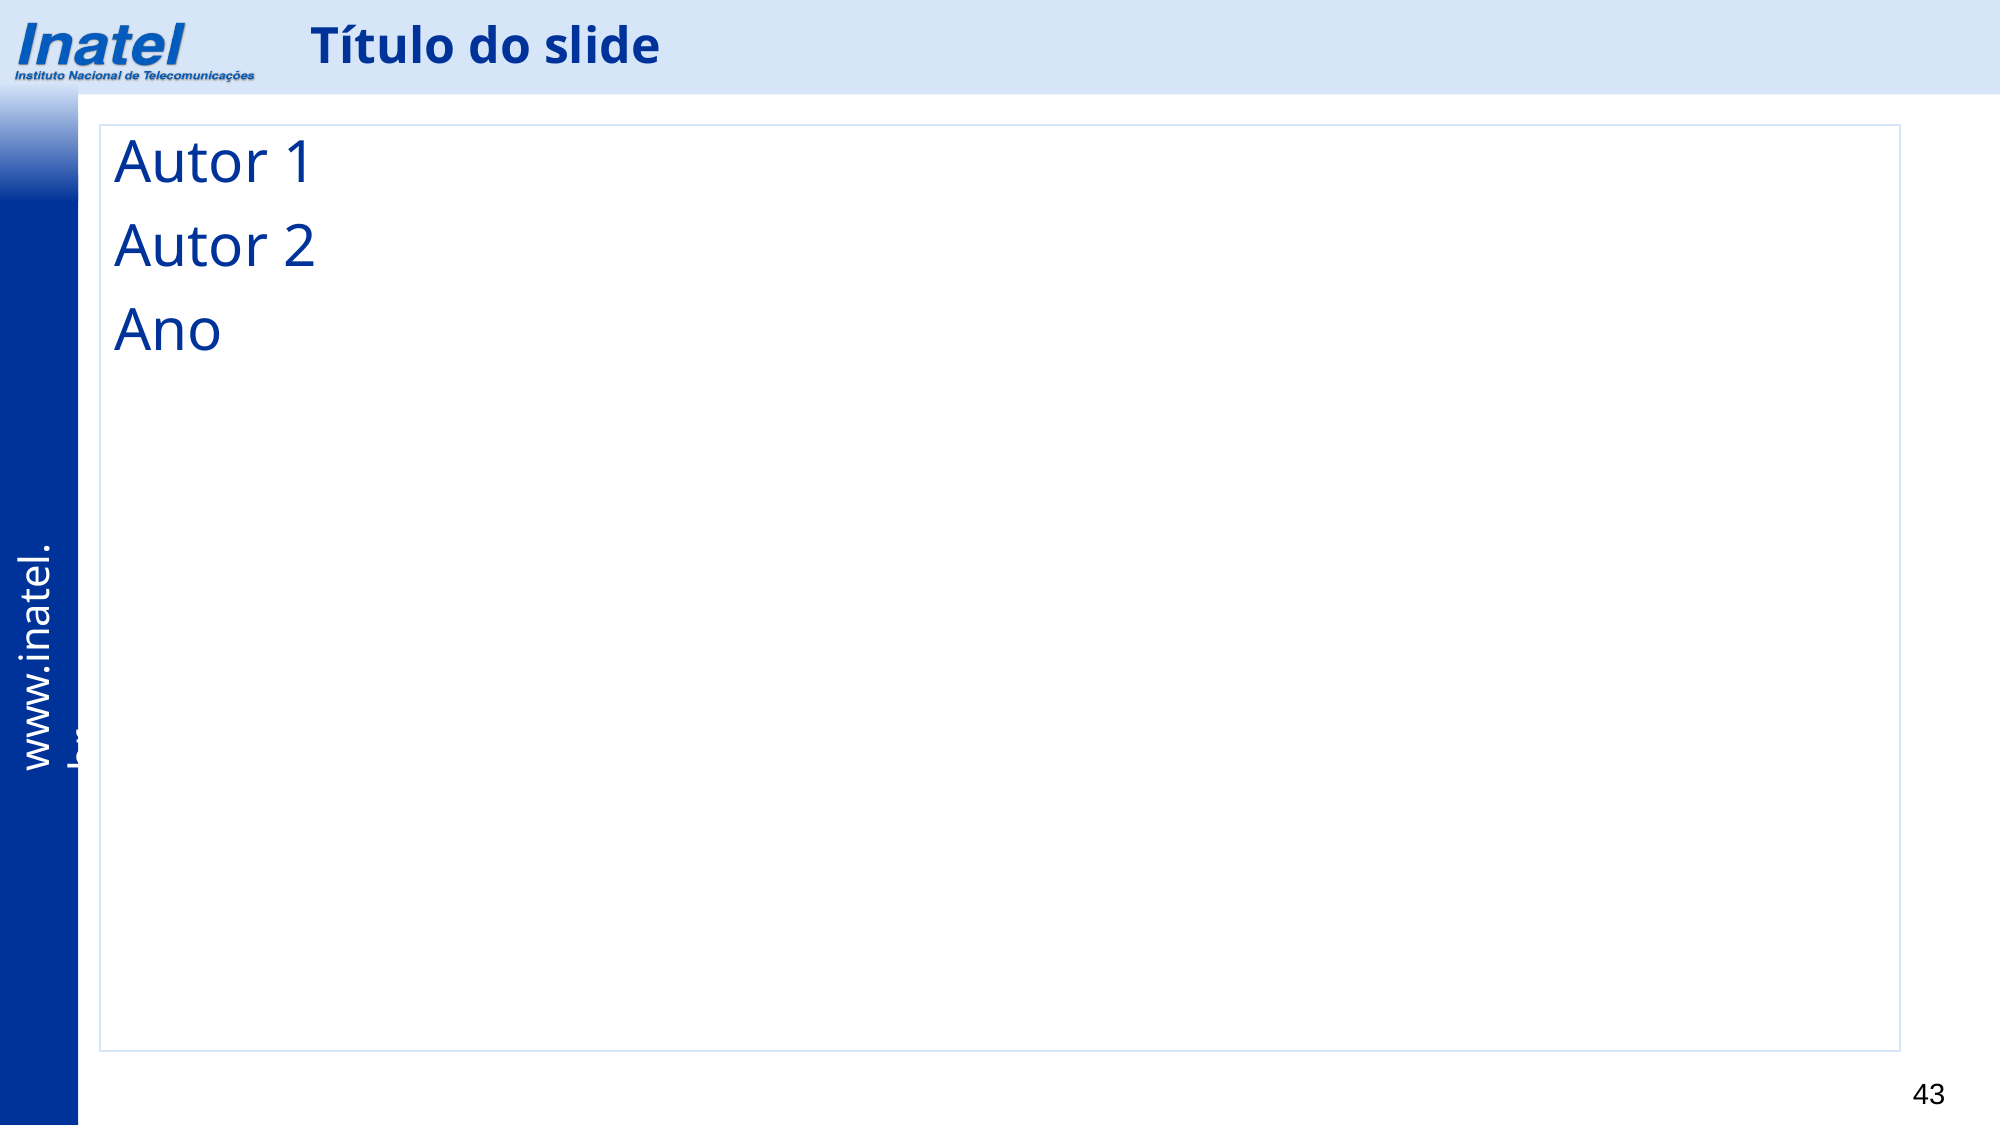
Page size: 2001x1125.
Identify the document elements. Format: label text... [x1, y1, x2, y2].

text_box Título do slide [295, 0, 2000, 96]
picture [12, 20, 258, 85]
text_box Autor 1 Autor 2 Ano [99, 124, 1901, 1052]
